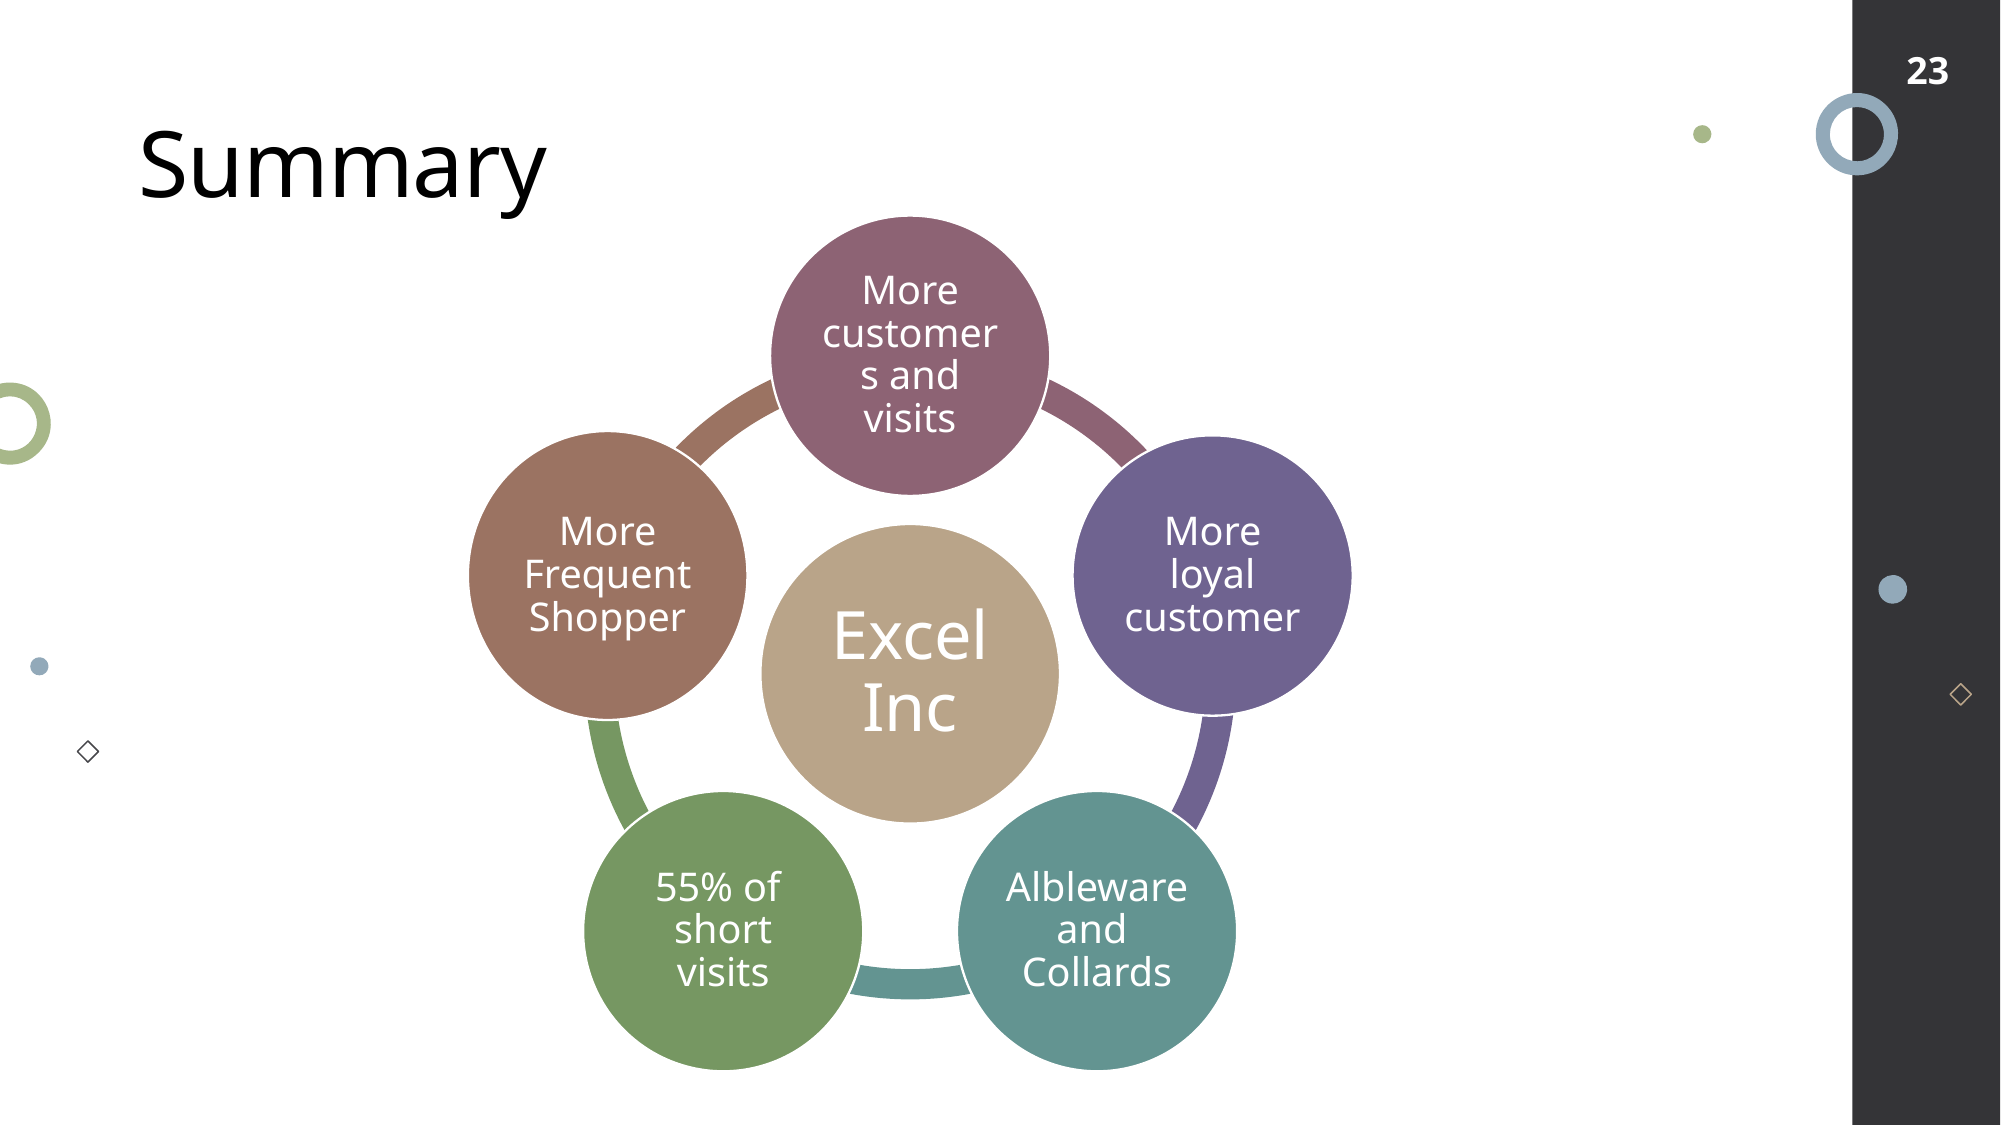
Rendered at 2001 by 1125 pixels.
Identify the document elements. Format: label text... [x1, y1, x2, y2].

text_box 23 [1891, 39, 1969, 100]
title Summary [118, 85, 1807, 212]
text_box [276, 247, 1545, 1040]
